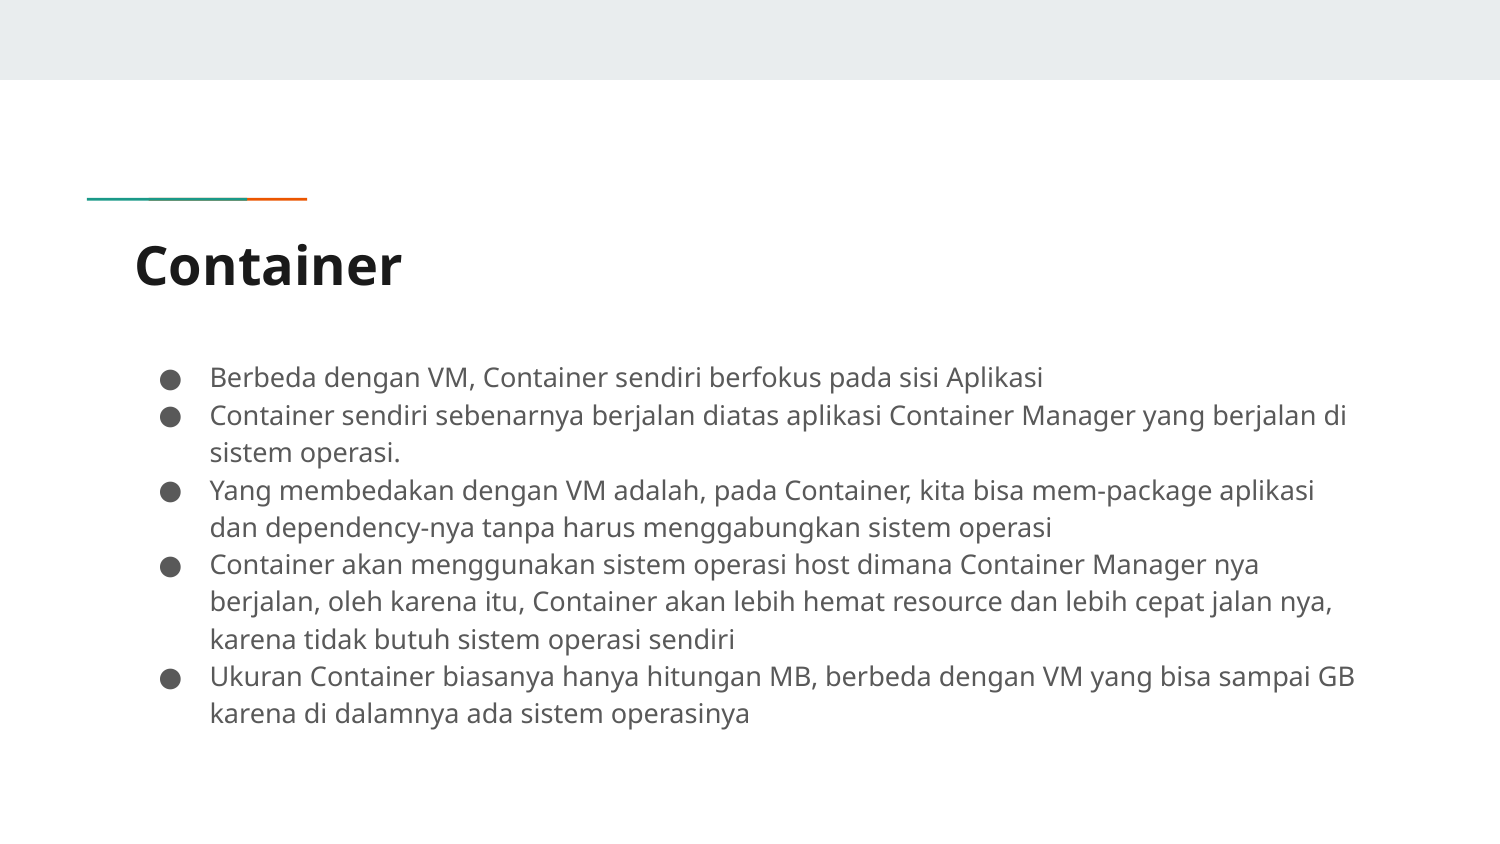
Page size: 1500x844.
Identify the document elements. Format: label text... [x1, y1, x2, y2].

title Container [119, 216, 1381, 305]
list Berbeda dengan VM, Container sendiri berfokus pada sisi Aplikasi Container sendiri sebenarnya berjalan diatas aplikasi Container Manager yang berjalan di sistem operasi. Yang membedakan dengan VM adalah, pada Container, kita bisa mem-package aplikasi dan dependency-nya tanpa harus menggabungkan sistem operasi Container akan menggunakan sistem operasi host dimana Container Manager nya berjalan, oleh karena itu, Container akan lebih hemat resource dan lebih cepat jalan nya, karena tidak butuh sistem operasi sendiri Ukuran Container biasanya hanya hitungan MB, berbeda dengan VM yang bisa sampai GB karena di dalamnya ada sistem operasinya [119, 341, 1381, 712]
